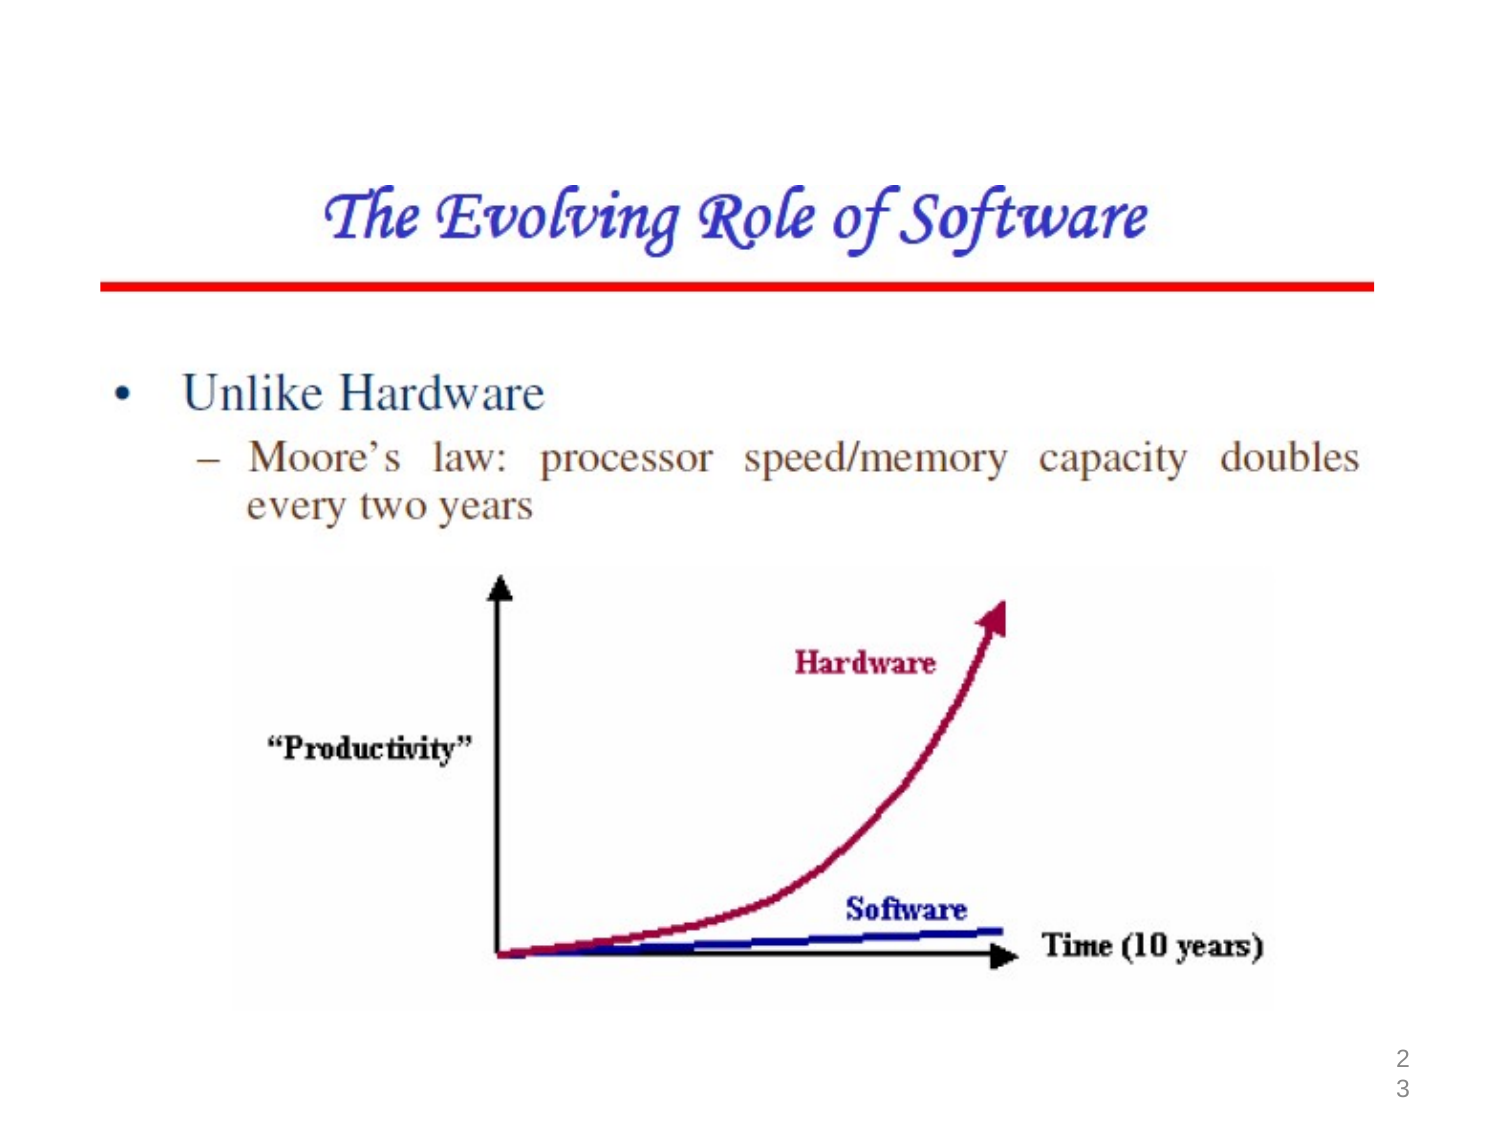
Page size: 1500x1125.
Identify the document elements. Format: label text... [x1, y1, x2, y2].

text_box [100, 185, 1375, 1011]
text_box 2 3 [1393, 1040, 1413, 1102]
